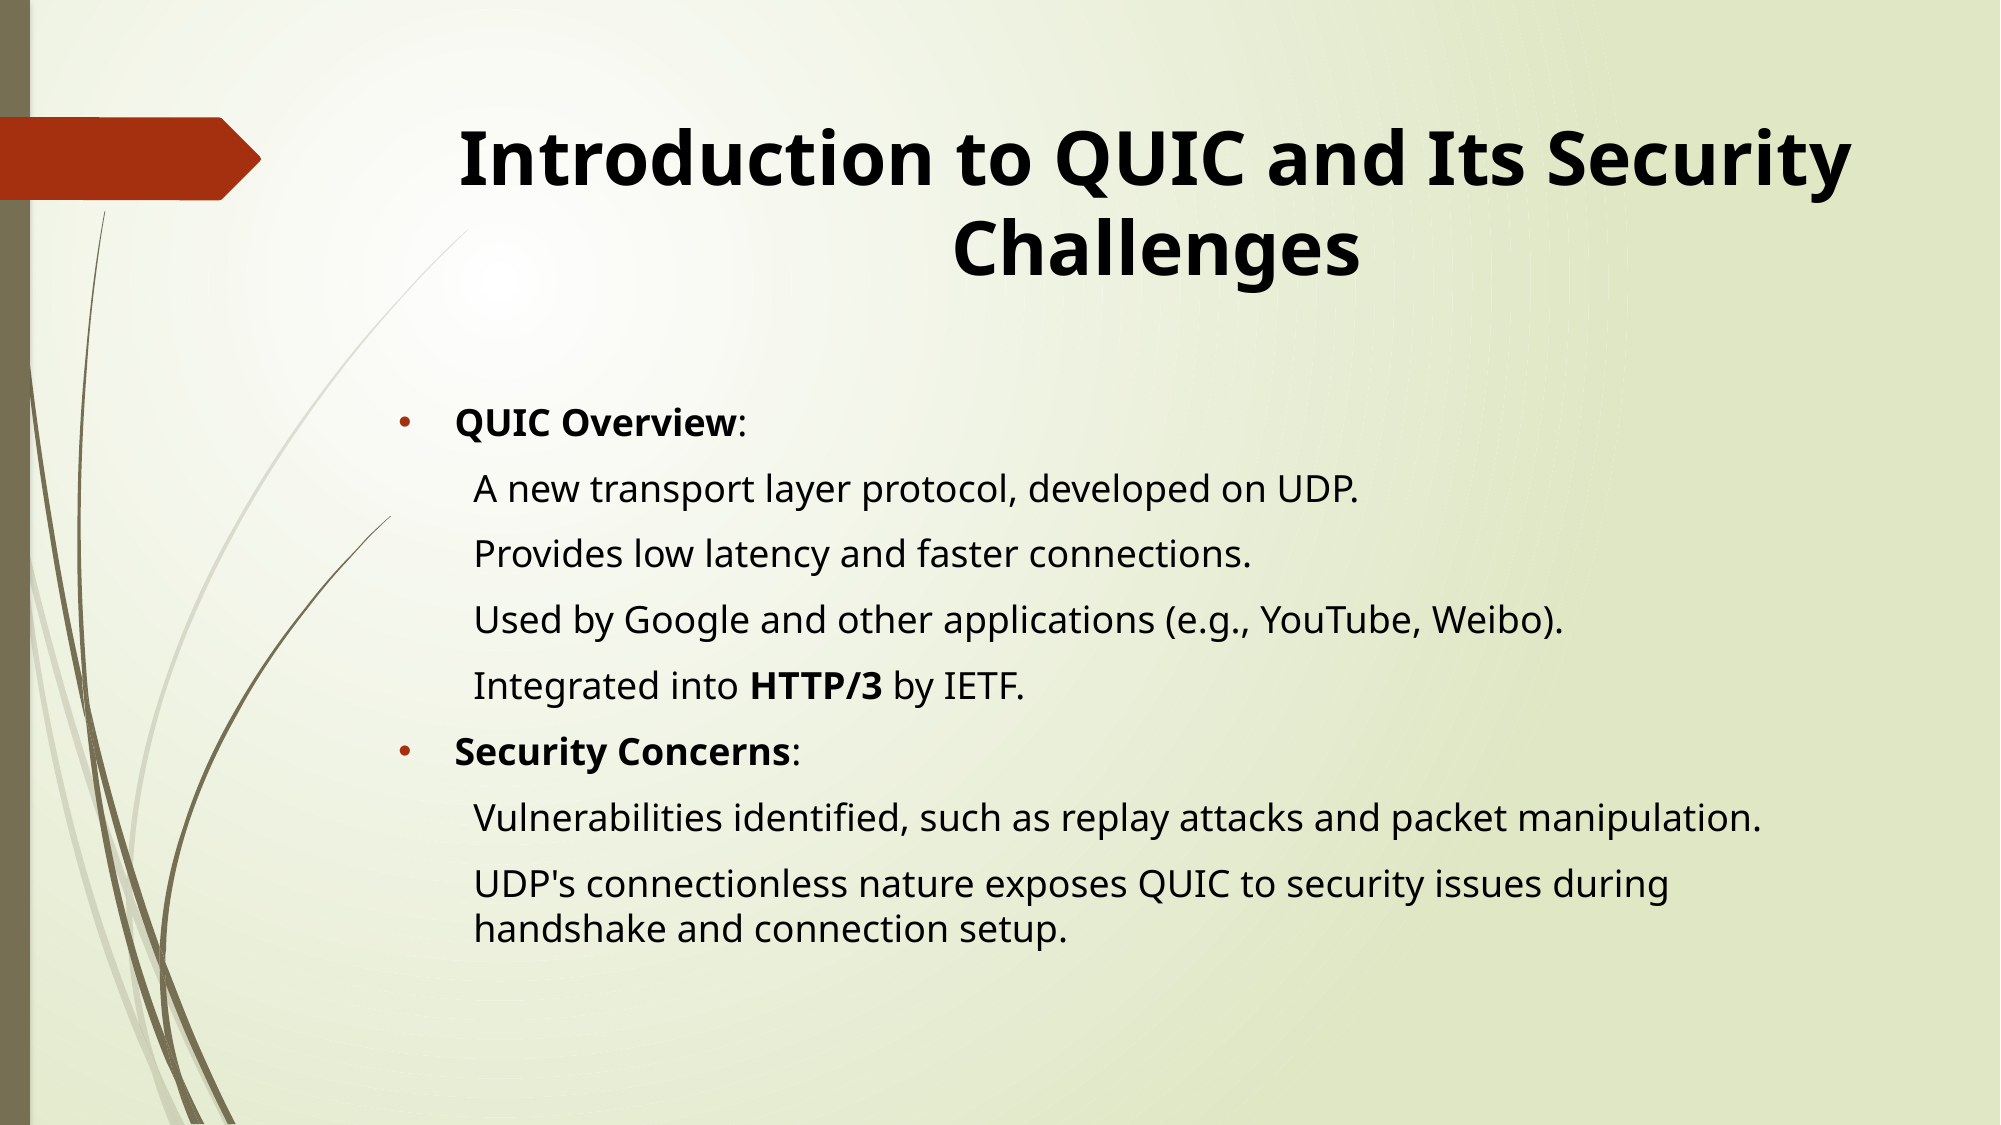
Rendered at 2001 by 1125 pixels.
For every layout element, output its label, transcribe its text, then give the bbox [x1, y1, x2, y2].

list QUIC Overview: A new transport layer protocol, developed on UDP. Provides low latency and faster connections. Used by Google and other applications (e.g., YouTube, Weibo). Integrated into HTTP/3 by IETF. Security Concerns: Vulnerabilities identified, such as replay attacks and packet manipulation. UDP's connectionless nature exposes QUIC to security issues during handshake and connection setup. [383, 391, 1846, 1115]
title Introduction to QUIC and Its Security Challenges [425, 102, 1888, 313]
